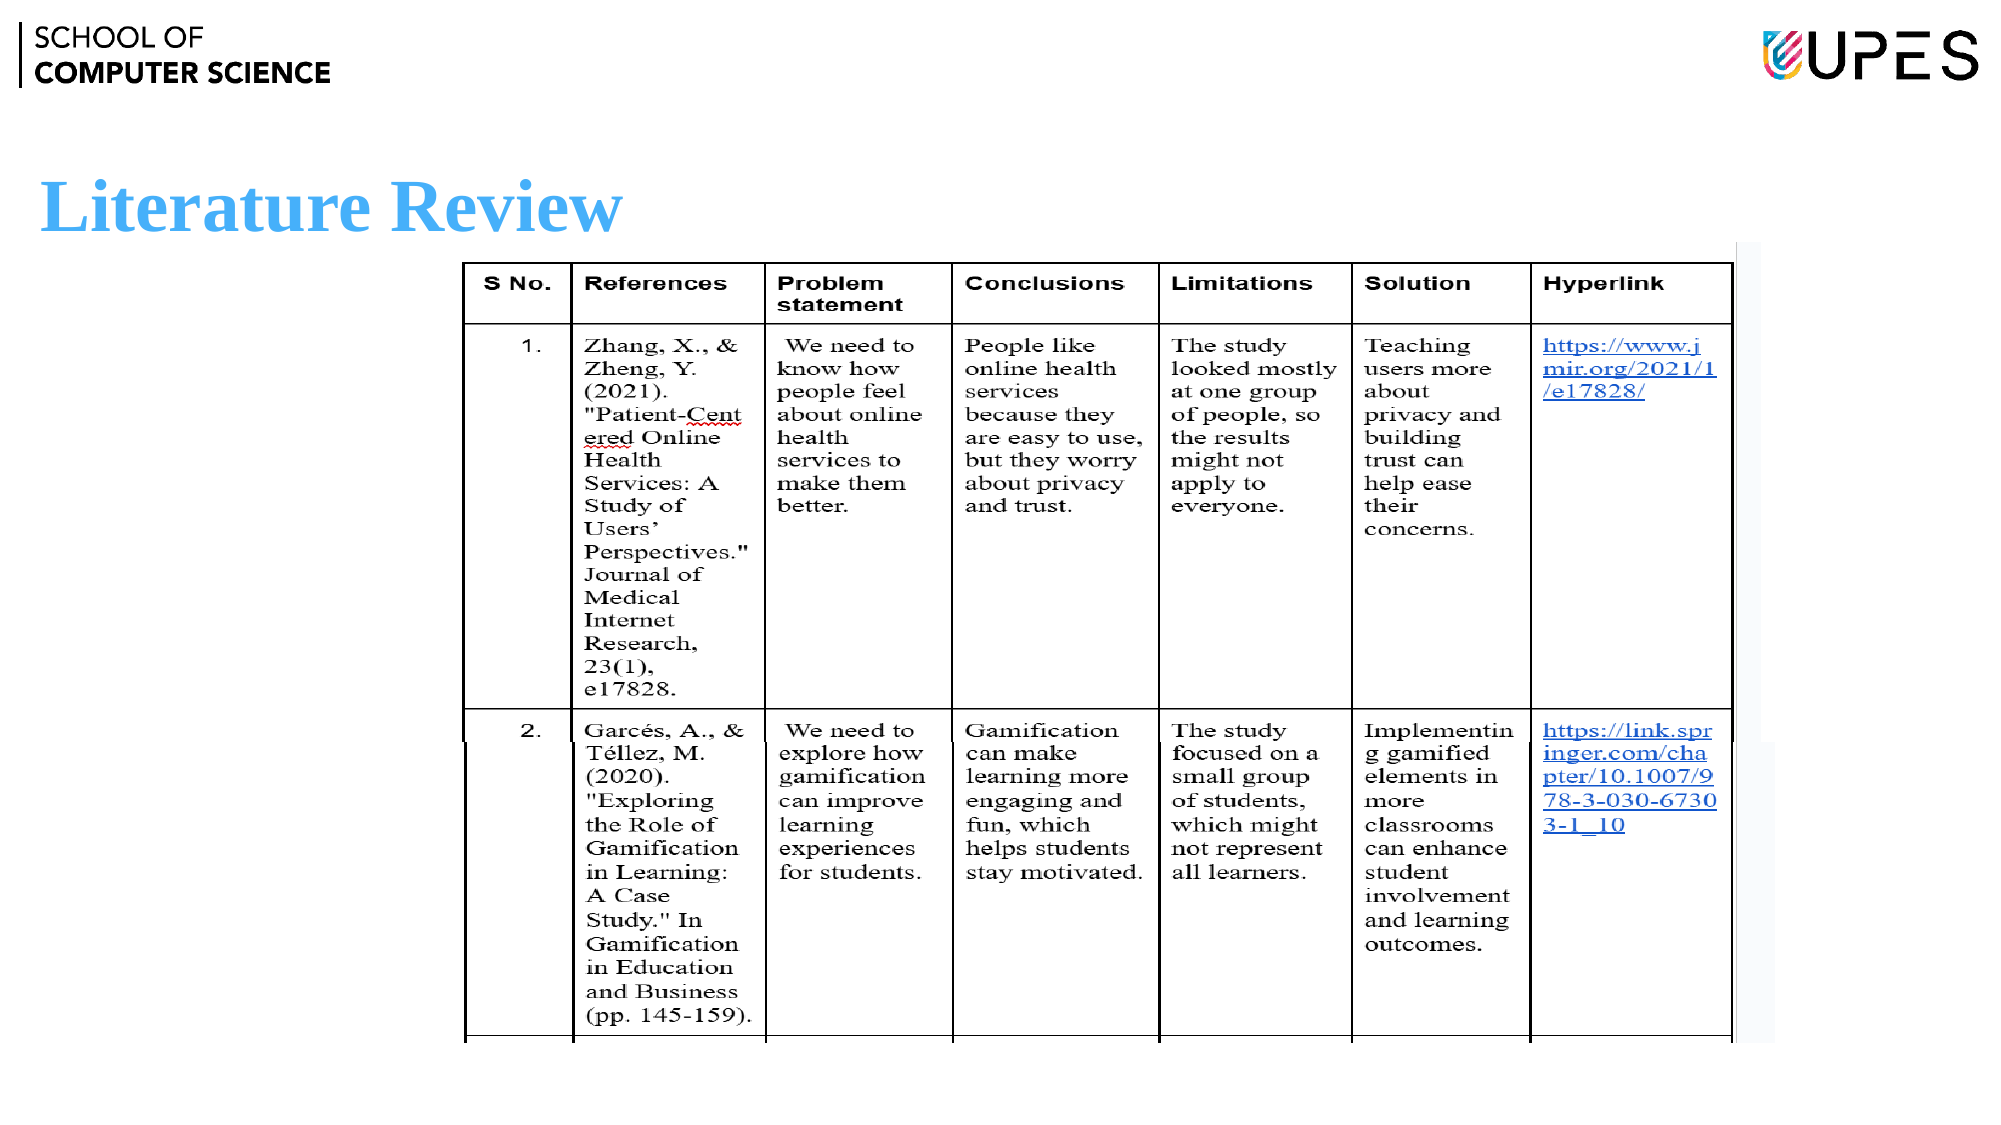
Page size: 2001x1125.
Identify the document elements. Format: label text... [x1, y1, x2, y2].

picture [19, 22, 330, 88]
picture [1760, 0, 1981, 166]
picture [427, 242, 1775, 1043]
text_box Literature Review [25, 148, 1261, 254]
